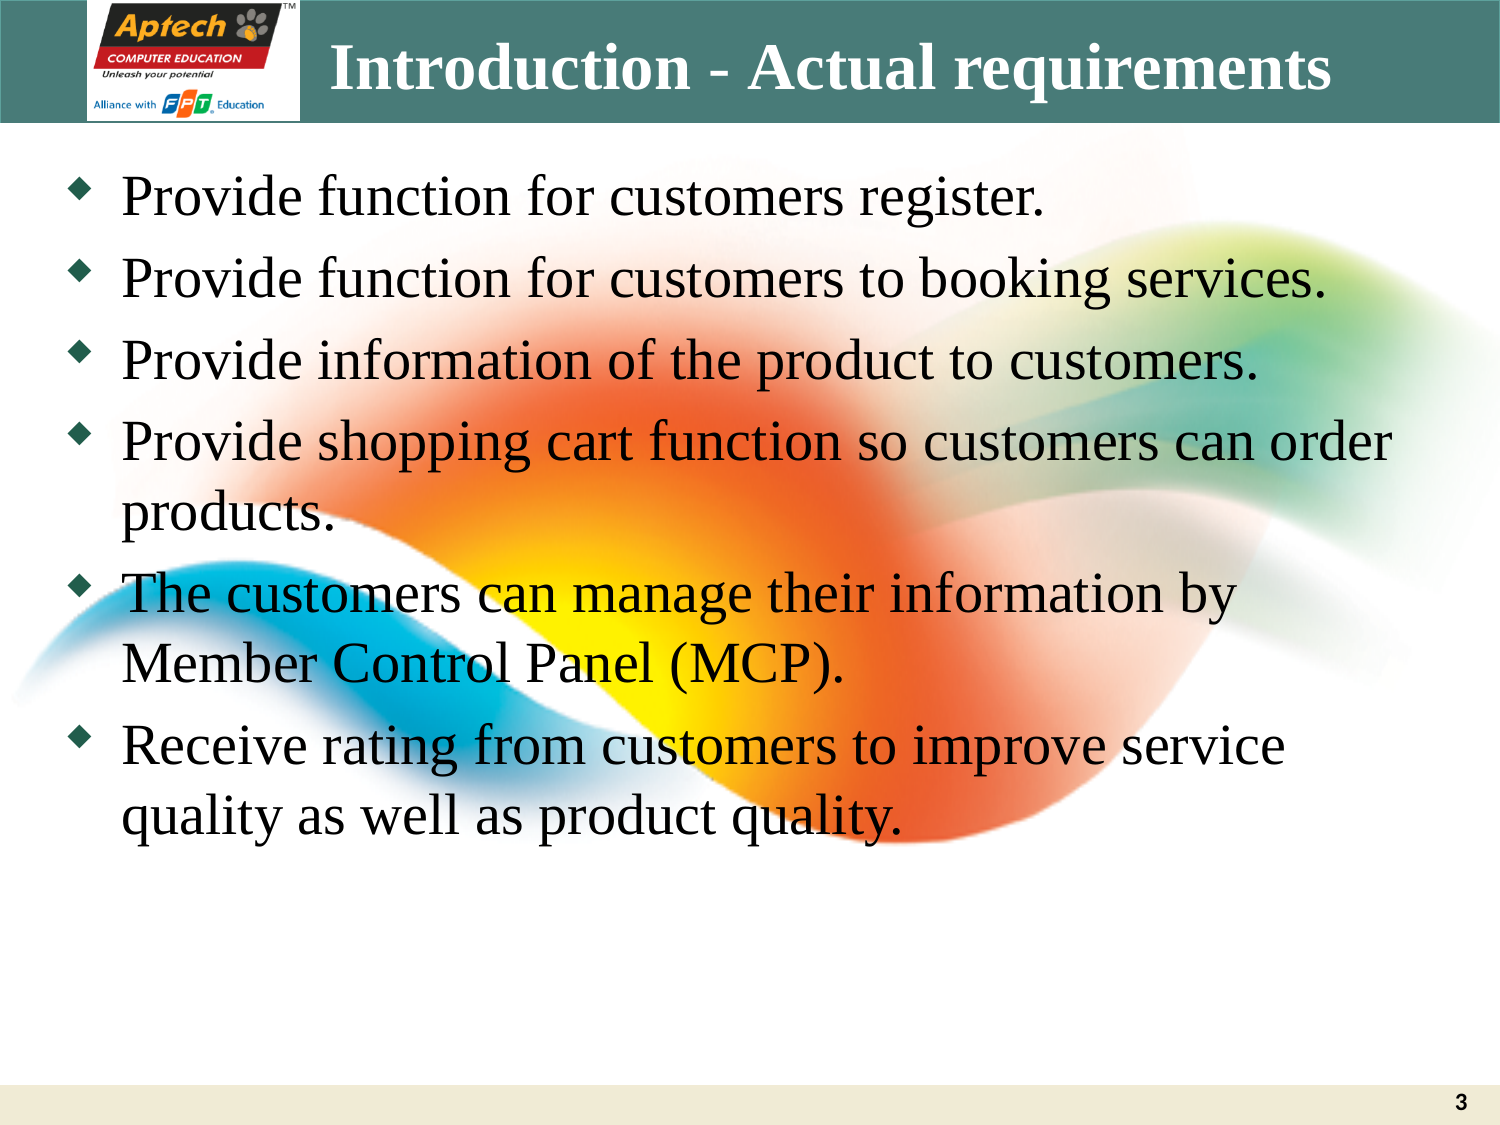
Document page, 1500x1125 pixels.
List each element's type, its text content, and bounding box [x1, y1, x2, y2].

picture [87, 0, 300, 12]
picture [0, 123, 1500, 1085]
title Introduction - Actual requirements [49, 12, 1463, 113]
picture [87, 113, 300, 121]
list Provide function for customers register. Provide function for customers to booking services. Provide information of the product to customers. Provide shopping cart function so customers can order products. The customers can manage their information by Member Control Panel (MCP). Receive rating from customers to improve service quality as well as product quality. [49, 149, 1463, 1013]
slide_number 3 [17, 1087, 1483, 1115]
